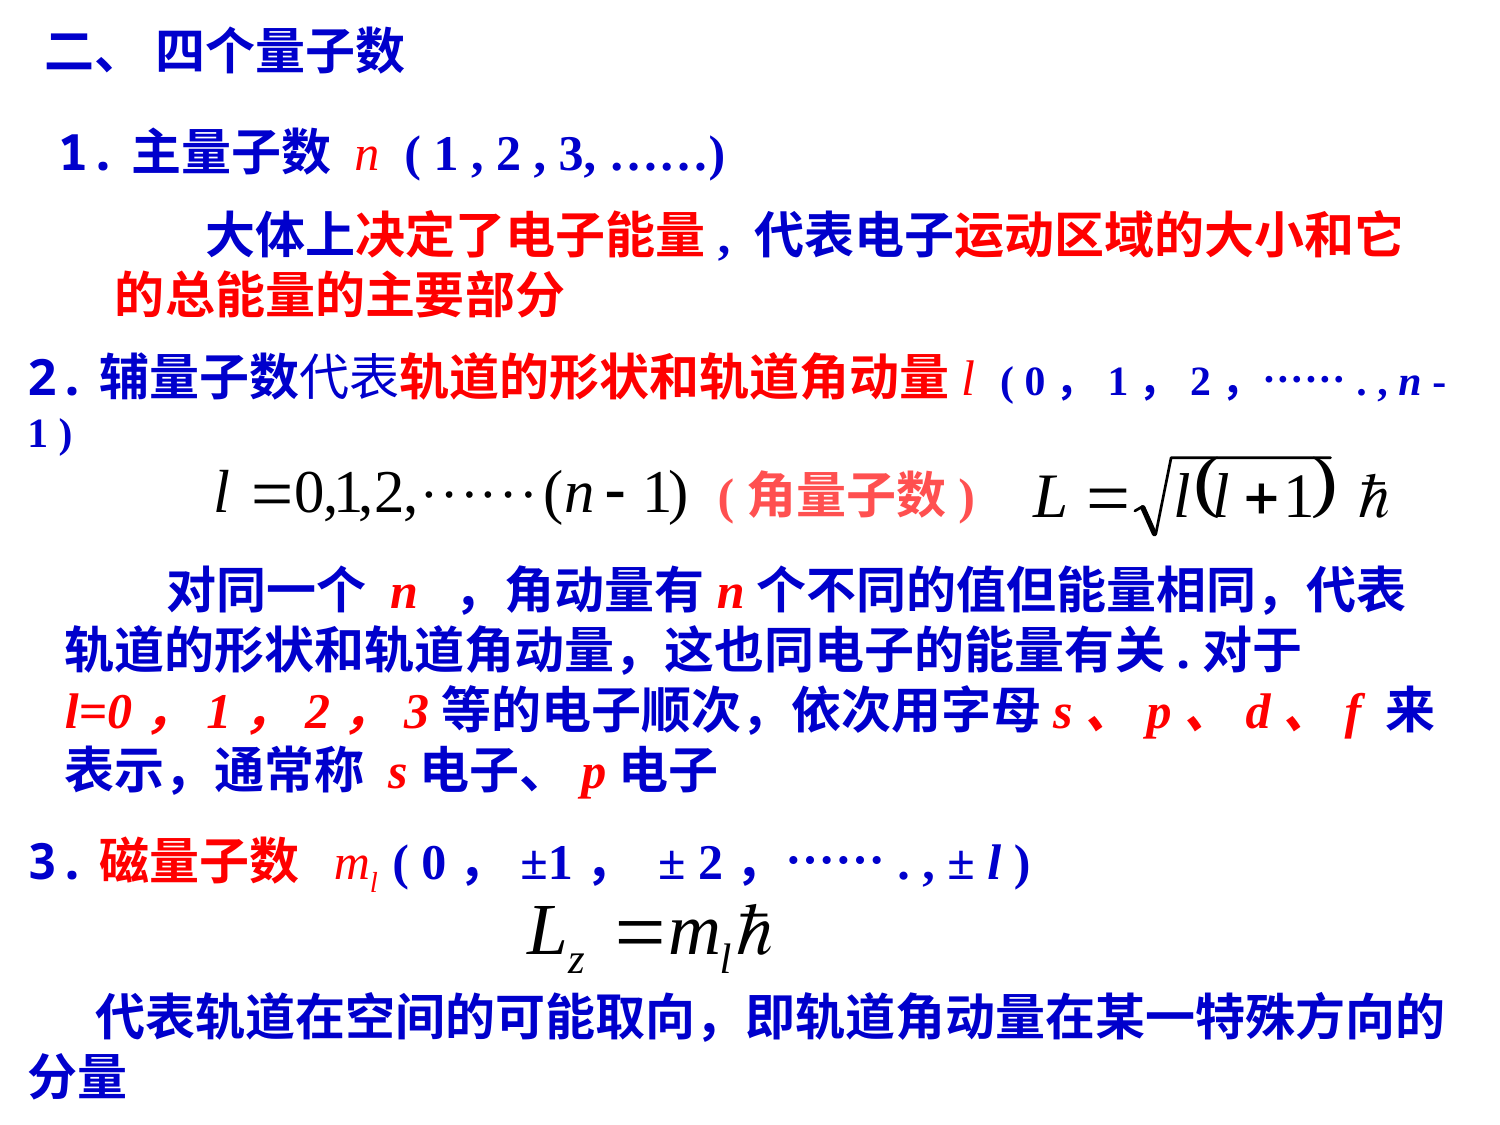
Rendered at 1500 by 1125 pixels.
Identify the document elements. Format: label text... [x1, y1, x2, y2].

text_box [1021, 443, 1400, 550]
text_box 二、 四个量子数 [29, 12, 615, 88]
text_box （表征电子的运动状态） [392, 134, 1059, 196]
text_box 2.辅量子数代表轨道的形状和轨道角动量l ( 0，1，2，……. , n -1 ) [12, 338, 1472, 463]
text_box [206, 455, 698, 538]
text_box 大体上决定了电子能量, 代表电子运动区域的大小和它的总能量的主要部分 [100, 196, 1424, 332]
text_box 3.磁量子数 ml ( 0，±1， ± 2，……. , ± l ) [12, 822, 1210, 906]
text_box 对同一个 n ，角动量有n个不同的值但能量相同，代表轨道的形状和轨道角动量，这也同电子的能量有关.对于l=0，1，2，3等的电子顺次，依次用字母s、p、d、f 来表示，通常称 s电子、p电子 [50, 550, 1459, 806]
text_box 代表轨道在空间的可能取向，即轨道角动量在某一特殊方向的分量 [12, 977, 1488, 1113]
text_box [513, 881, 790, 992]
text_box (角量子数) [702, 456, 1016, 531]
text_box 1.主量子数 n ( 1 , 2 , 3, ……) [0, 113, 1051, 189]
